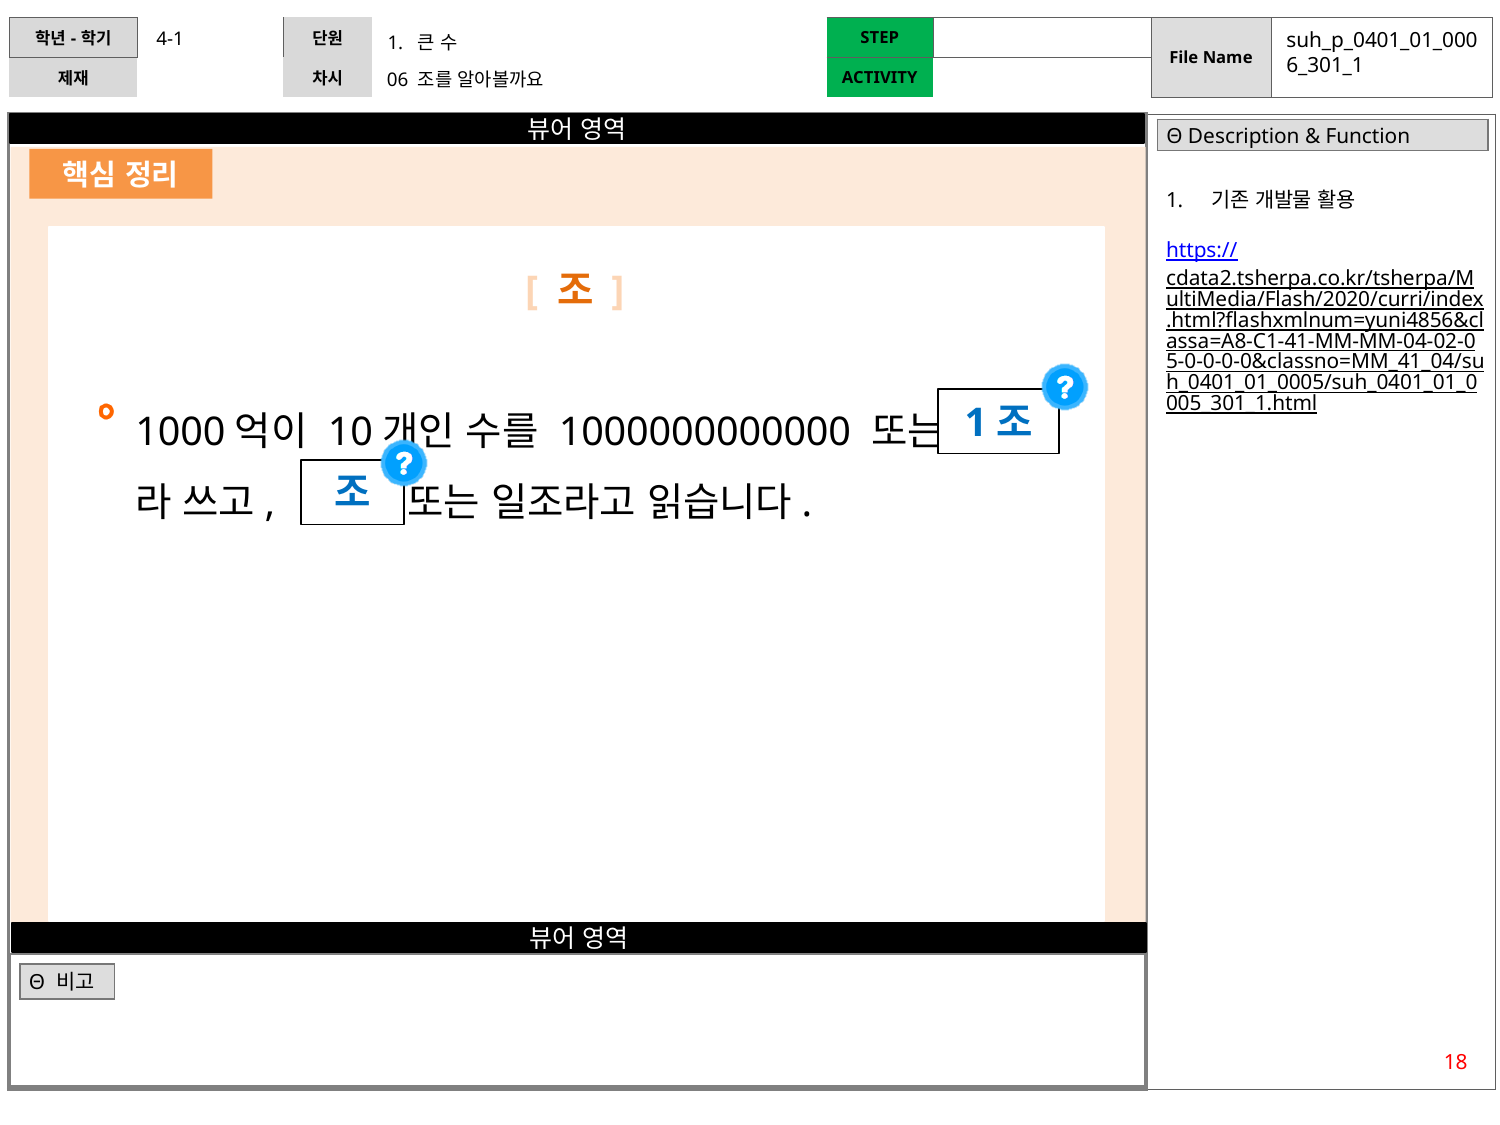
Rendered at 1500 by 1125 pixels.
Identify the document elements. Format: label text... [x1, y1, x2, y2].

text_box 기존 개발물 활용 https://cdata2.tsherpa.co.kr/tsherpa/MultiMedia/Flash/2020/curri/index.html?flashxmlnum=yuni4856&classa=A8-C1-41-MM-MM-04-02-05-0-0-0-0&classno=MM_41_04/suh_0401_01_0005/suh_0401_01_0005_301_1.html [1151, 179, 1500, 376]
text_box 1. 큰 수 [372, 23, 828, 48]
text_box 1조 [938, 388, 1060, 454]
text_box 조 [300, 459, 405, 525]
table_header Θ Description & Function [1158, 120, 1487, 150]
text_box suh_p_0401_01_0006_301_1 [1271, 18, 1500, 84]
text_box 1000억이 10개인 수를 1000000000000 또는 라 쓰고, 또는 일조라고 읽습니다. [120, 374, 1054, 533]
text_box 06 조를 알아볼까요 [372, 60, 821, 96]
picture [1034, 358, 1095, 418]
picture [374, 433, 434, 493]
text_box [ 조 ] [63, 257, 1086, 320]
picture [95, 400, 116, 422]
text_box 핵심 정리 [29, 148, 213, 199]
text_box 4-1 [141, 18, 284, 55]
